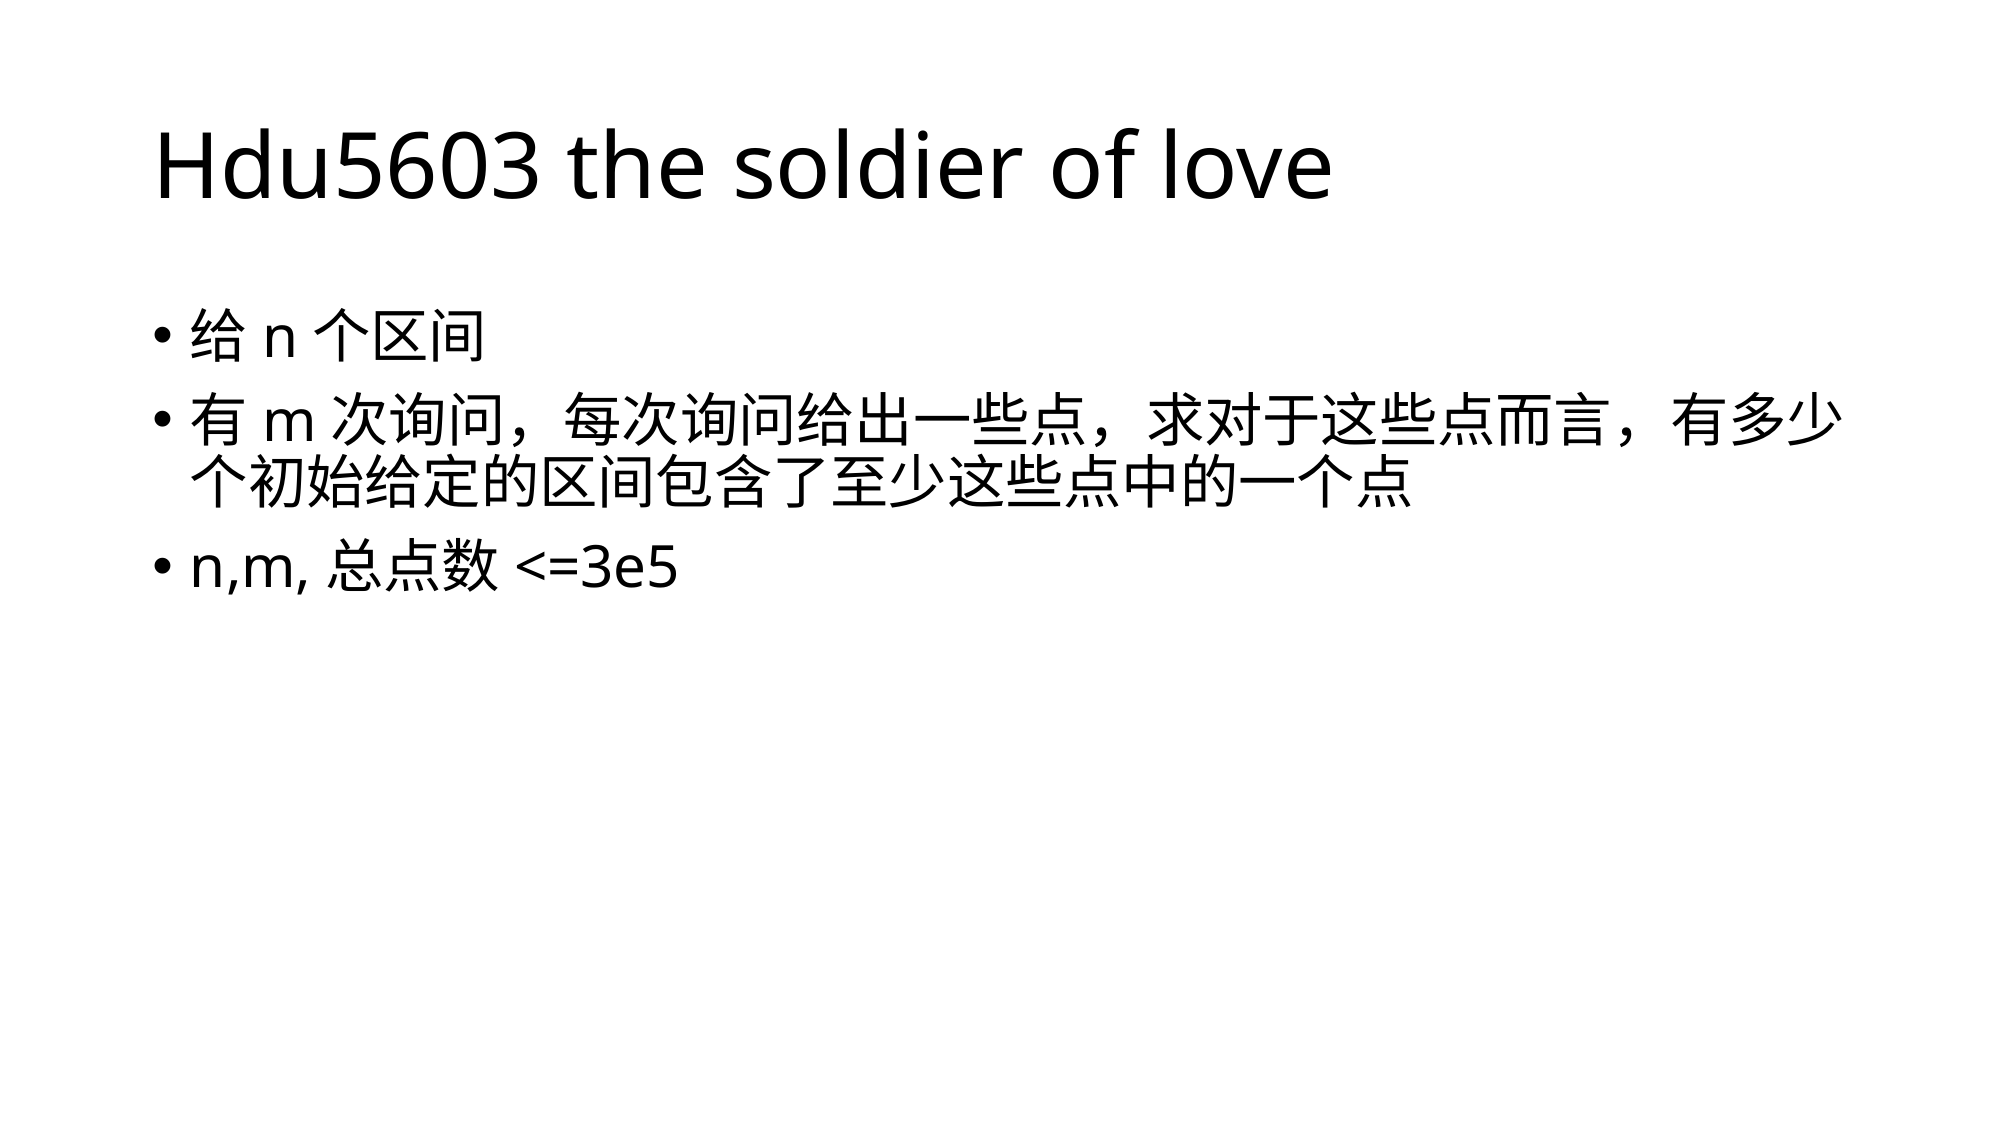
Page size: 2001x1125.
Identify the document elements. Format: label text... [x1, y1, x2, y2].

list 给n个区间 有m次询问，每次询问给出一些点，求对于这些点而言，有多少个初始给定的区间包含了至少这些点中的一个点 n,m,总点数<=3e5 [137, 299, 1863, 1014]
title Hdu5603 the soldier of love [137, 59, 1863, 278]
